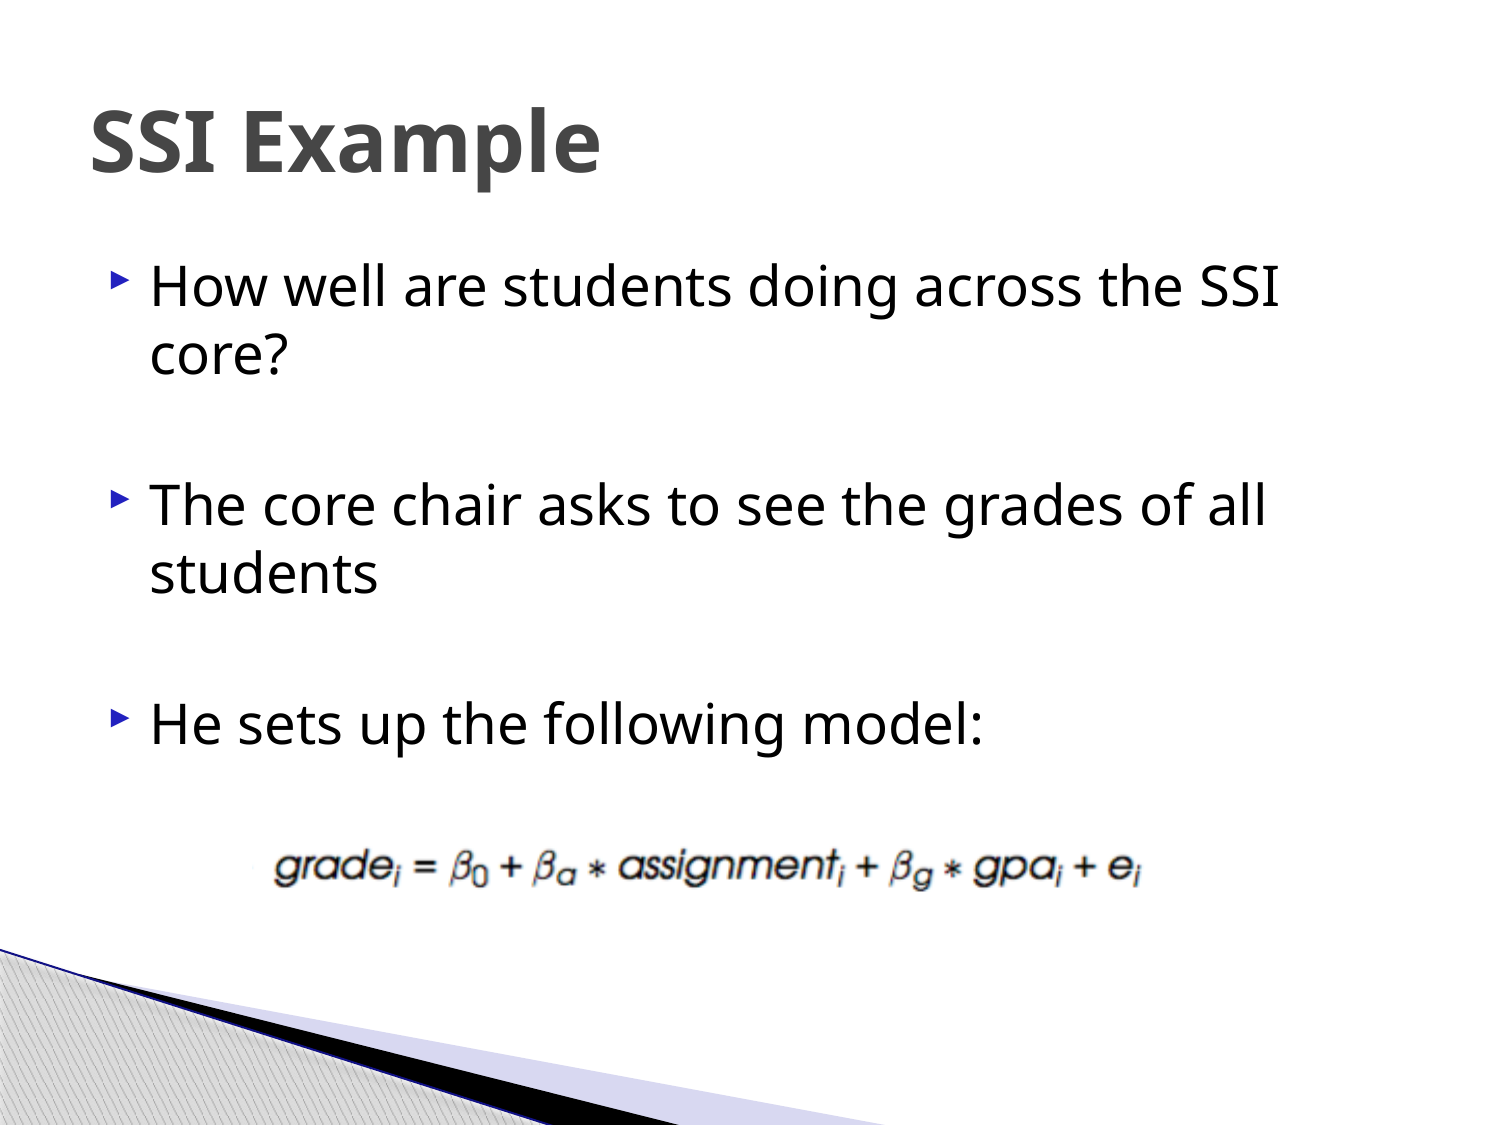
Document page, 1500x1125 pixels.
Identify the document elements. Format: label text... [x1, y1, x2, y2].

picture [252, 826, 1169, 907]
title SSI Example [75, 45, 1425, 233]
list How well are students doing across the SSI core? The core chair asks to see the grades of all students He sets up the following model: [75, 243, 1425, 986]
